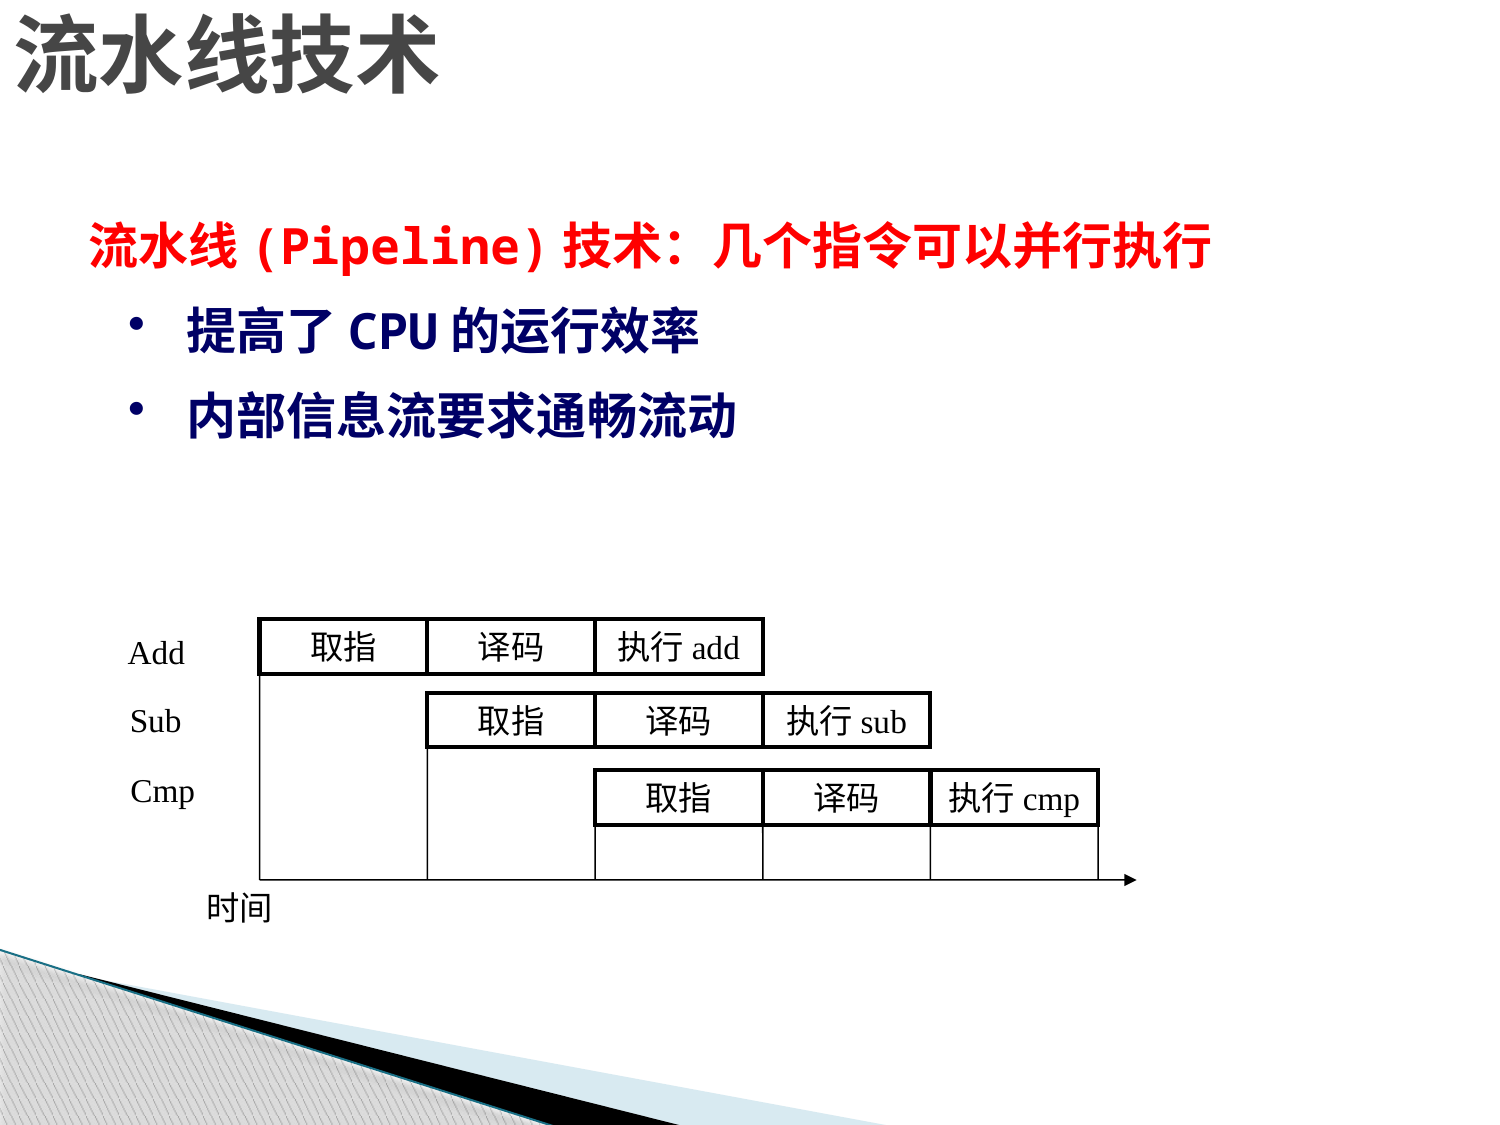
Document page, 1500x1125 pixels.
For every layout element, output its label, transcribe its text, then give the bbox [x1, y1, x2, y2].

text_box 执行add [594, 619, 763, 674]
text_box 取指 [259, 619, 428, 674]
text_box Cmp [115, 761, 250, 817]
text_box 流水线技术 [0, 5, 1223, 134]
text_box Add [113, 623, 247, 679]
text_box 译码 [763, 770, 930, 825]
text_box 取指 [594, 770, 763, 825]
text_box 执行sub [762, 692, 931, 748]
text_box 译码 [595, 692, 762, 748]
text_box [326, 873, 1137, 887]
text_box Sub [115, 691, 249, 747]
text_box 取指 [427, 692, 595, 748]
text_box 执行cmp [930, 770, 1099, 825]
text_box 时间 [192, 879, 326, 935]
text_box 流水线(Pipeline)技术：几个指令可以并行执行 提高了CPU的运行效率 内部信息流要求通畅流动 [73, 206, 1355, 452]
text_box 译码 [428, 619, 594, 674]
